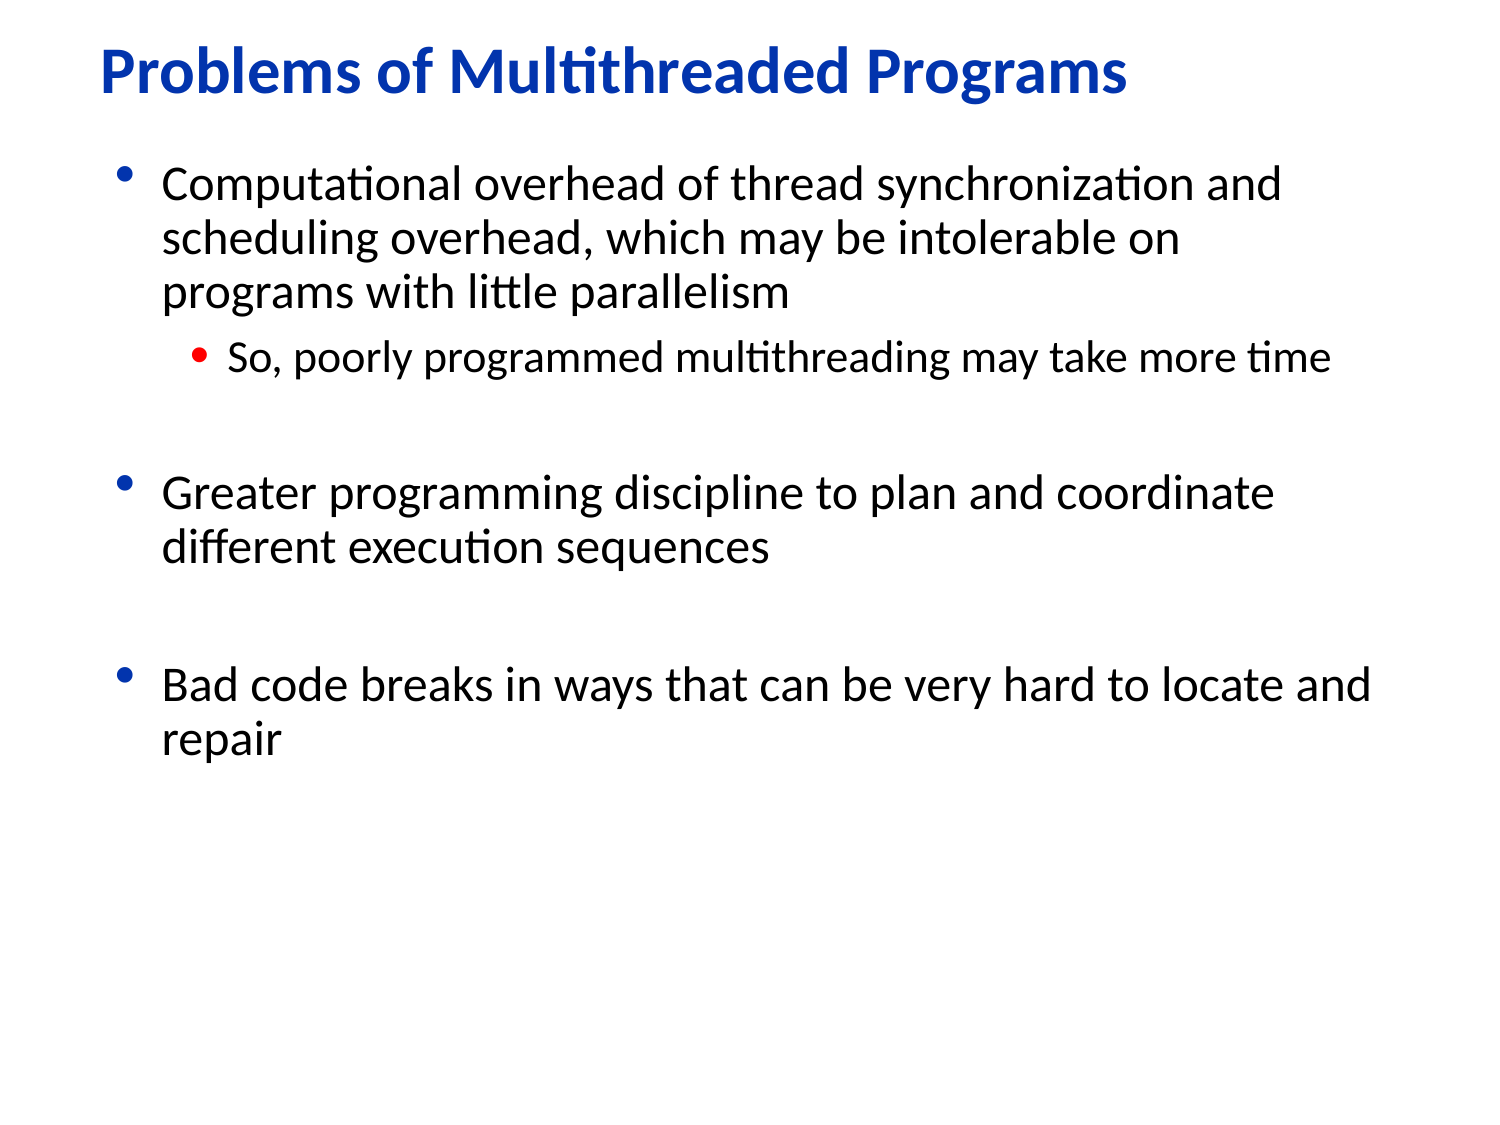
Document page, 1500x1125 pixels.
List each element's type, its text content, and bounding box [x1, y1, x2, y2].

list Computational overhead of thread synchronization and scheduling overhead, which may be intolerable on programs with little parallelism So, poorly programmed multithreading may take more time Greater programming discipline to plan and coordinate different execution sequences Bad code breaks in ways that can be very hard to locate and repair [99, 149, 1400, 988]
title Problems of Multithreaded Programs [85, 28, 1261, 117]
